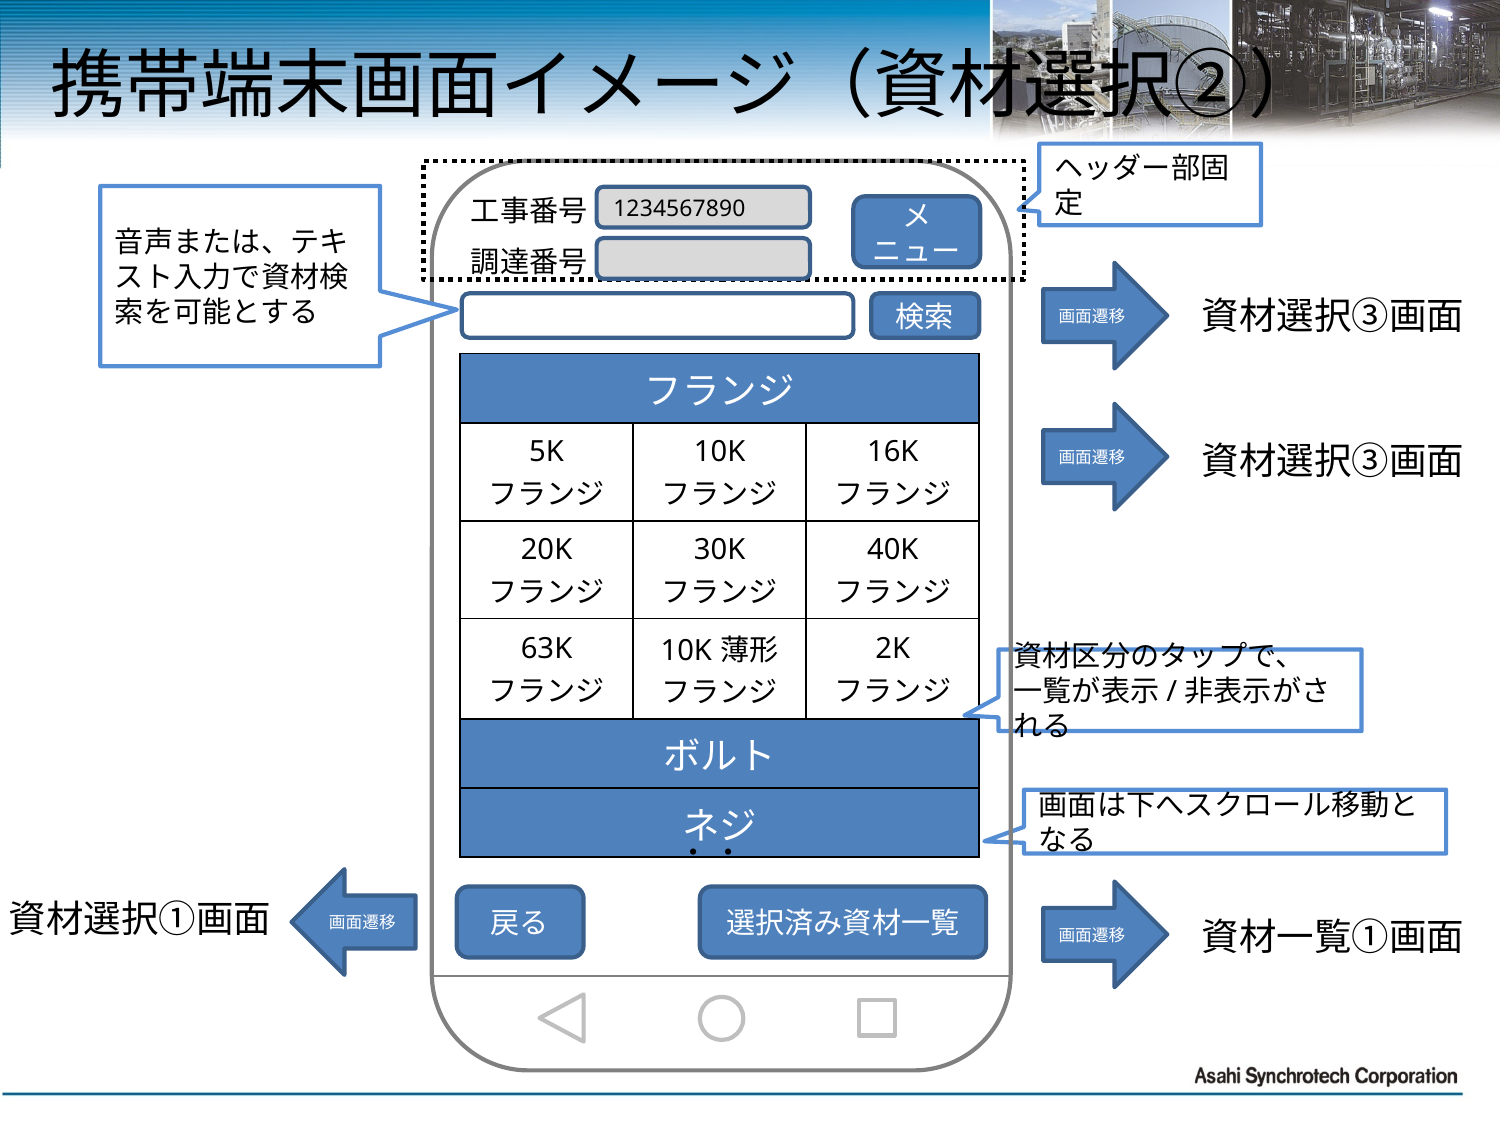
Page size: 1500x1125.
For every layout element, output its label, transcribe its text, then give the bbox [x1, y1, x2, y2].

text_box 画面は下へスクロール移動となる [1029, 787, 1449, 856]
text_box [291, 868, 416, 976]
text_box 画面遷移 [1041, 401, 1170, 512]
text_box 資材選択①画面 [0, 881, 286, 955]
title 携帯端末画面イメージ（資材選択②） [35, 21, 1386, 141]
text_box 画面遷移 [1041, 260, 1170, 371]
picture [0, 0, 1500, 1125]
text_box 資材区分のタップで、 一覧が表示/非表示がされる [1029, 647, 1364, 734]
text_box 音声または、テキスト入力で資材検索を可能とする [98, 183, 417, 369]
text_box 画面遷移 [1041, 879, 1170, 990]
text_box 資材一覧①画面 [1186, 903, 1483, 968]
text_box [423, 160, 1025, 1071]
text_box ヘッダー部固定 [1029, 141, 1264, 228]
text_box 資材選択③画面 [1186, 278, 1483, 352]
text_box 資材選択③画面 [1186, 423, 1483, 496]
